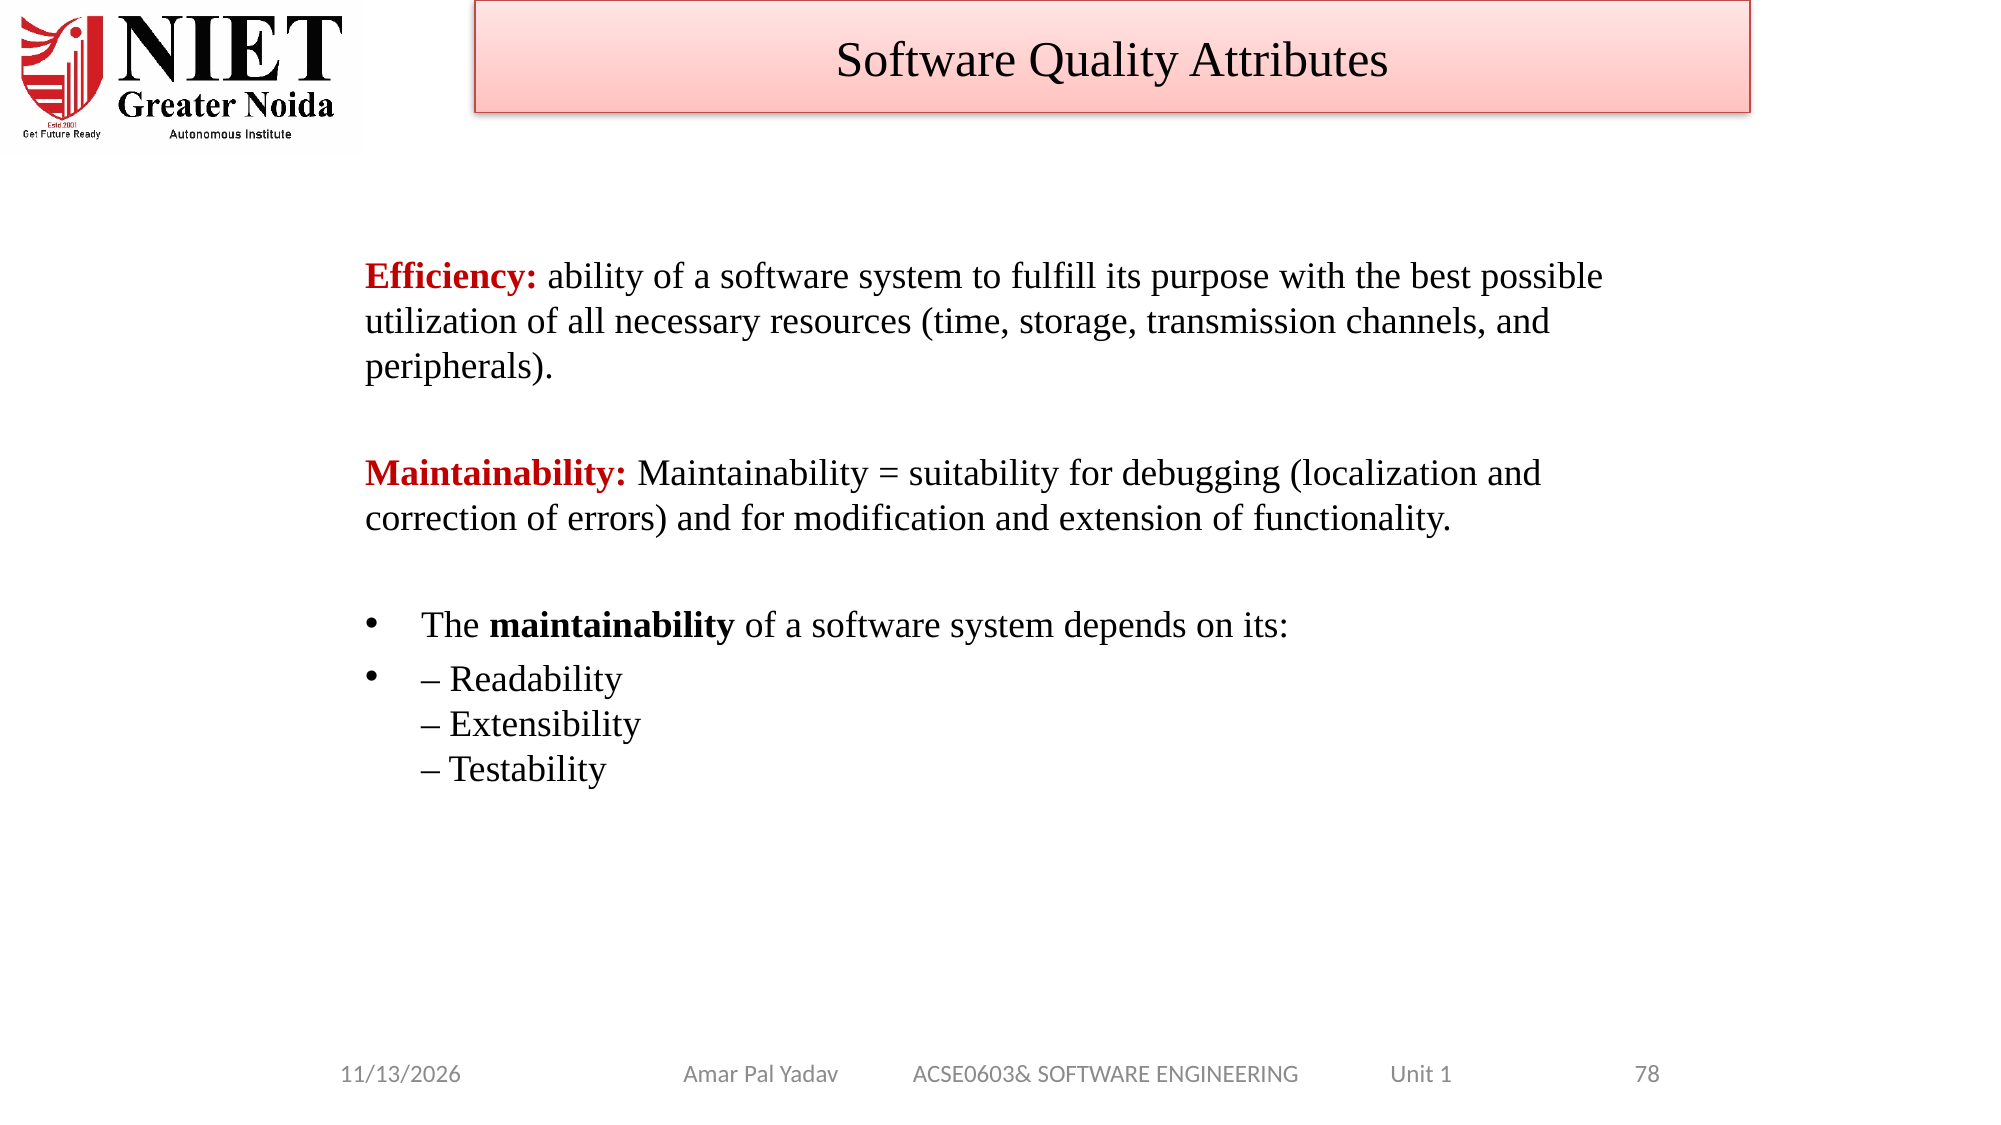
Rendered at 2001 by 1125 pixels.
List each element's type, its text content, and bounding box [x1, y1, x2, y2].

list Efficiency: ability of a software system to fulfill its purpose with the best possible utilization of all necessary resources (time, storage, transmission channels, and peripherals). Maintainability: Maintainability = suitability for debugging (localization and correction of errors) and for modification and extension of functionality. The maintainability of a software system depends on its: – Readability – Extensibility – Testability [350, 243, 1700, 934]
slide_number 78 [1325, 1042, 1675, 1103]
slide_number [324, 1042, 612, 1103]
footer Amar Pal Yadav ACSE0603& SOFTWARE ENGINEERING Unit 1 [612, 1042, 1325, 1103]
text_box Software Quality Attributes [474, 0, 1751, 113]
picture [0, 0, 363, 156]
